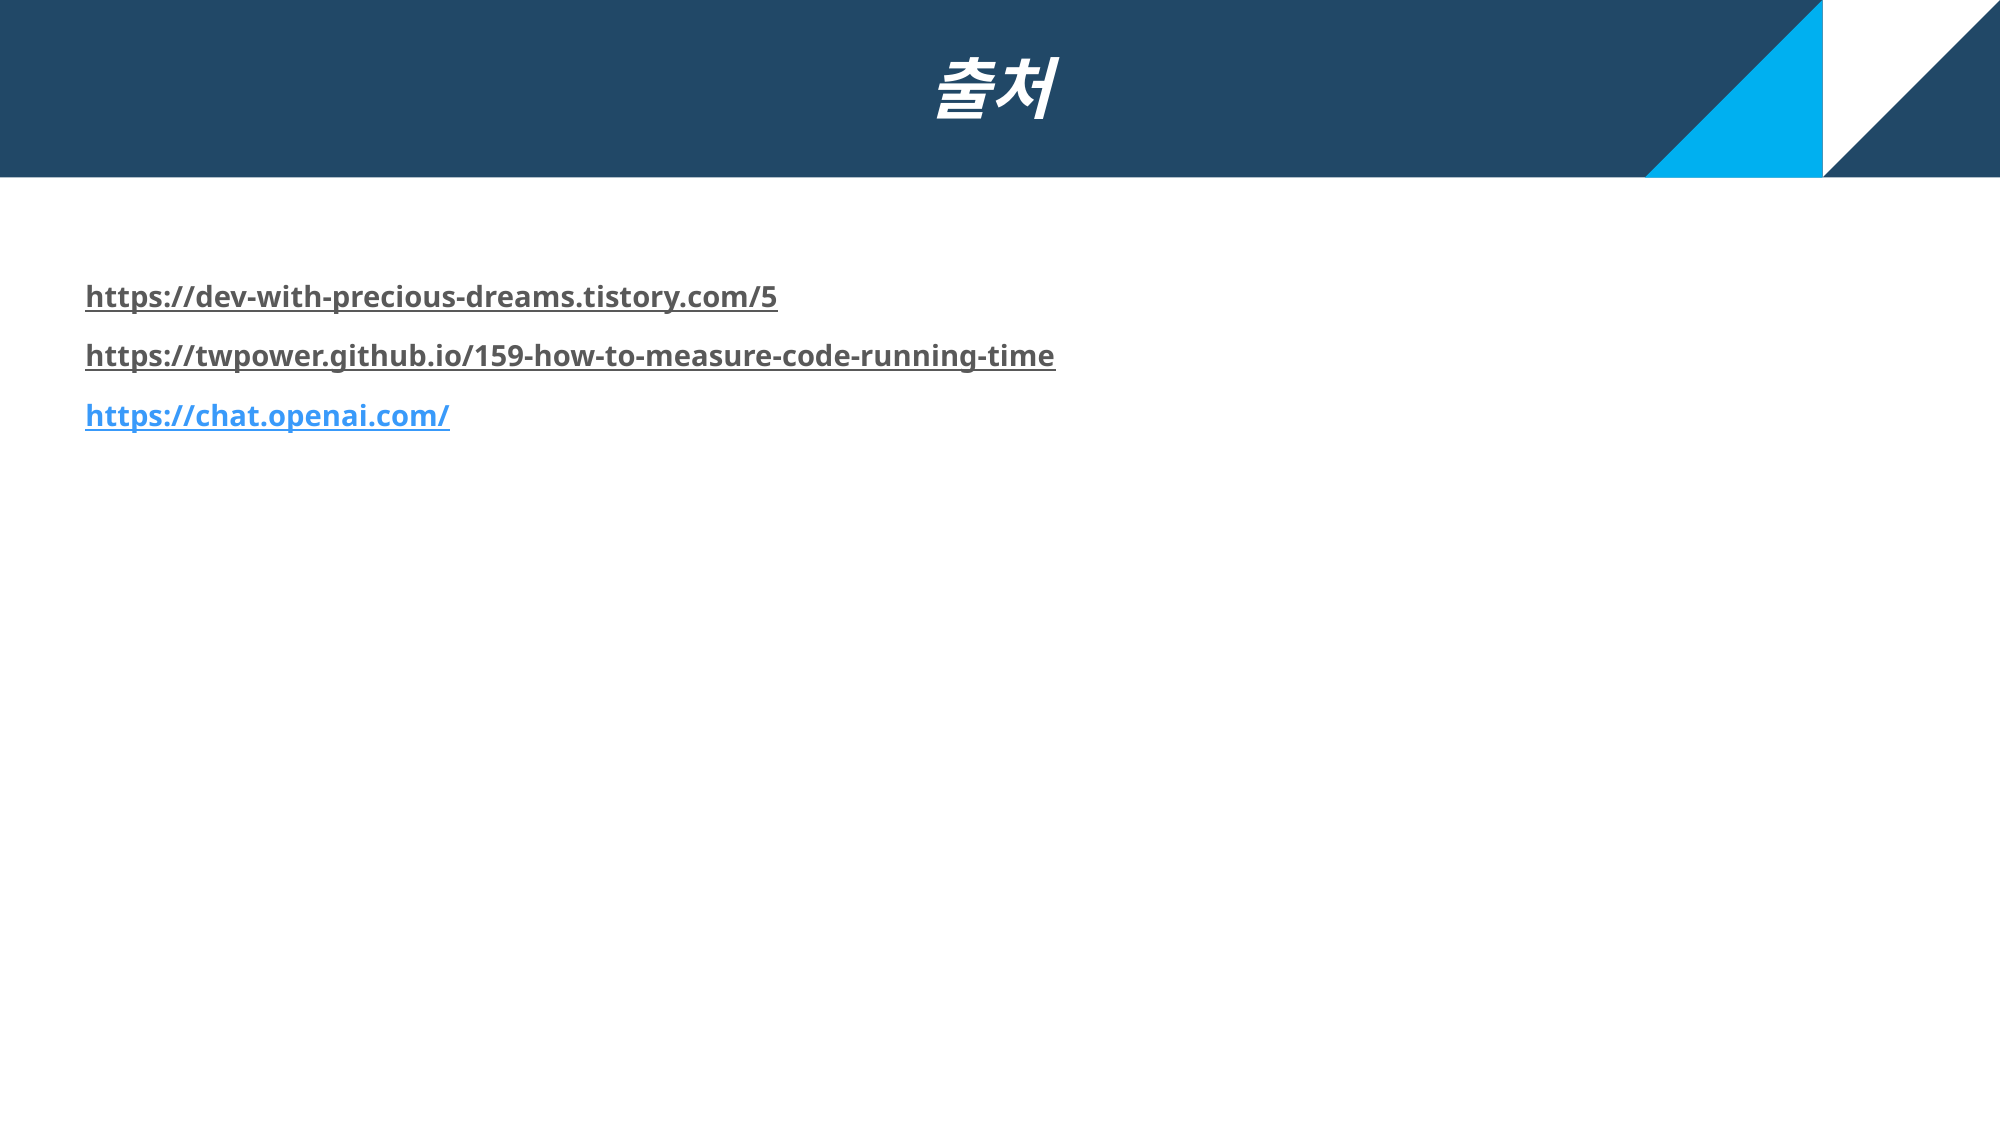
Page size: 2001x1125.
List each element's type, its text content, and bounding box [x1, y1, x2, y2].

text_box https://dev-with-precious-dreams.tistory.com/5 https://twpower.github.io/159-how-to-measure-code-running-time https://chat.openai.com/ [70, 250, 1326, 445]
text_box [1644, 0, 2000, 178]
text_box 출처 [0, 0, 1644, 178]
